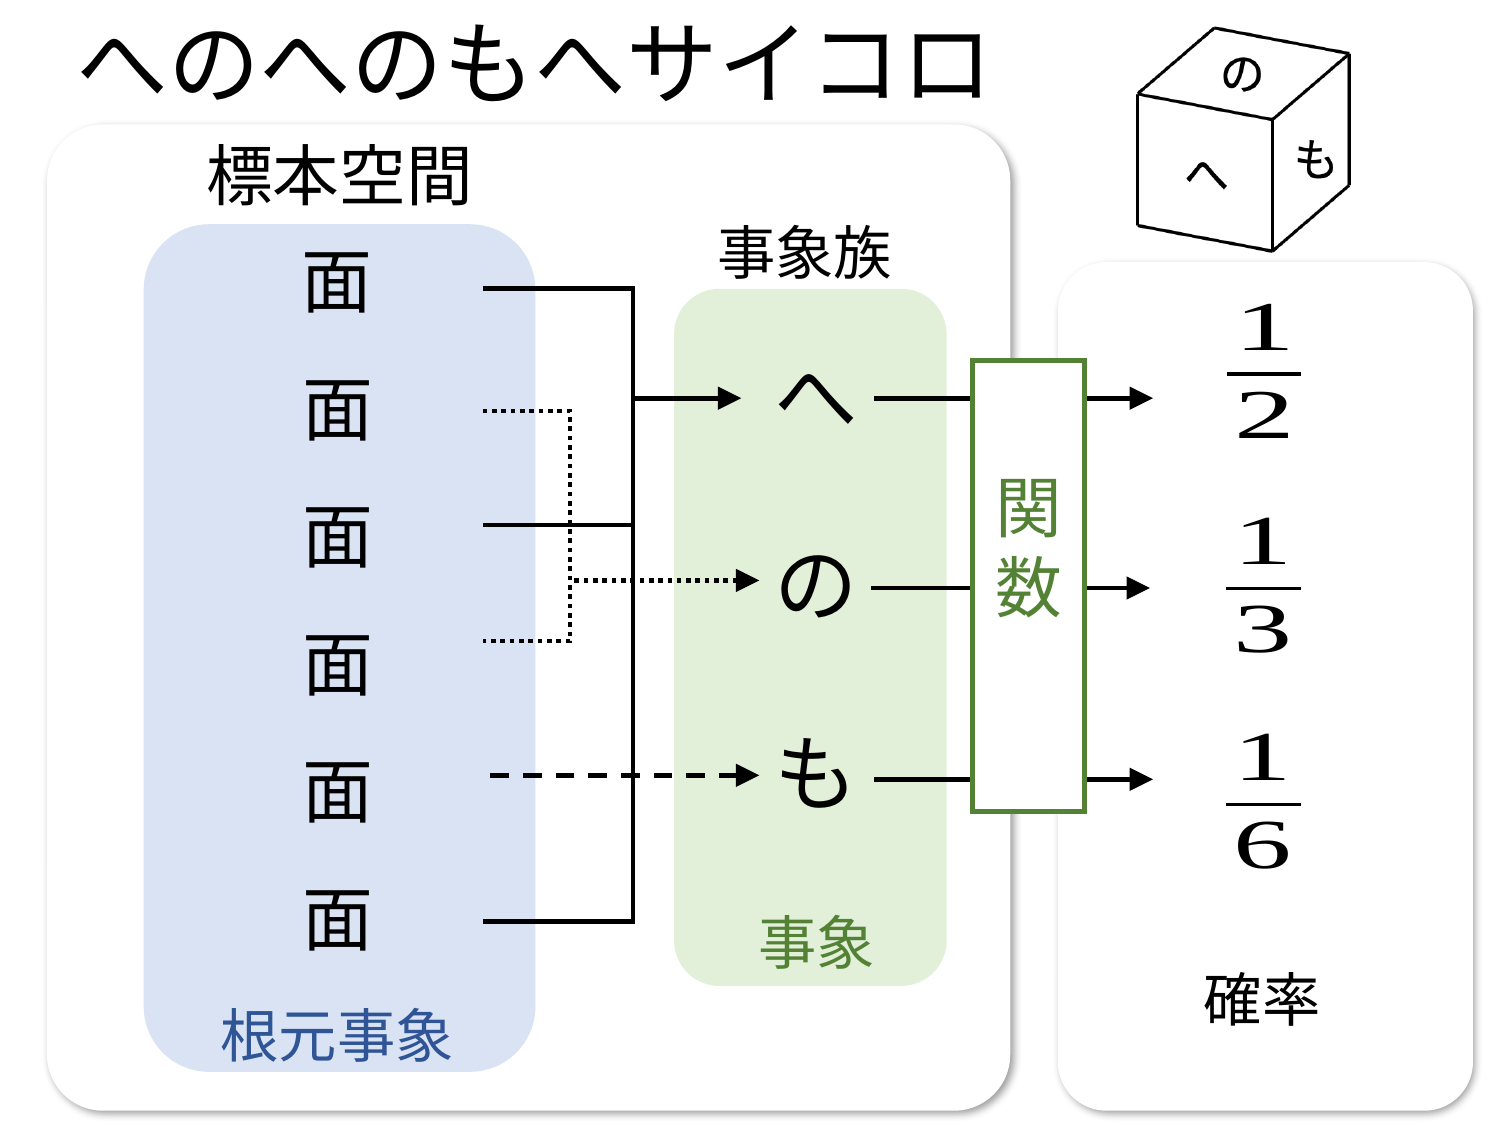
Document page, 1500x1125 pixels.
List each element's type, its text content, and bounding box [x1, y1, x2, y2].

text_box [1056, 260, 1474, 1112]
picture [1107, 0, 1373, 269]
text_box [482, 410, 760, 642]
text_box の [760, 525, 873, 640]
text_box [142, 223, 537, 1073]
text_box へのへのもへサイコロ [61, 0, 1009, 123]
text_box へ [759, 336, 873, 452]
text_box [760, 399, 948, 586]
text_box [483, 776, 634, 923]
text_box [483, 642, 634, 775]
text_box [673, 776, 948, 988]
text_box も [759, 713, 873, 829]
text_box [482, 288, 634, 410]
text_box [673, 590, 948, 779]
text_box [673, 287, 948, 410]
text_box [45, 123, 1012, 1112]
